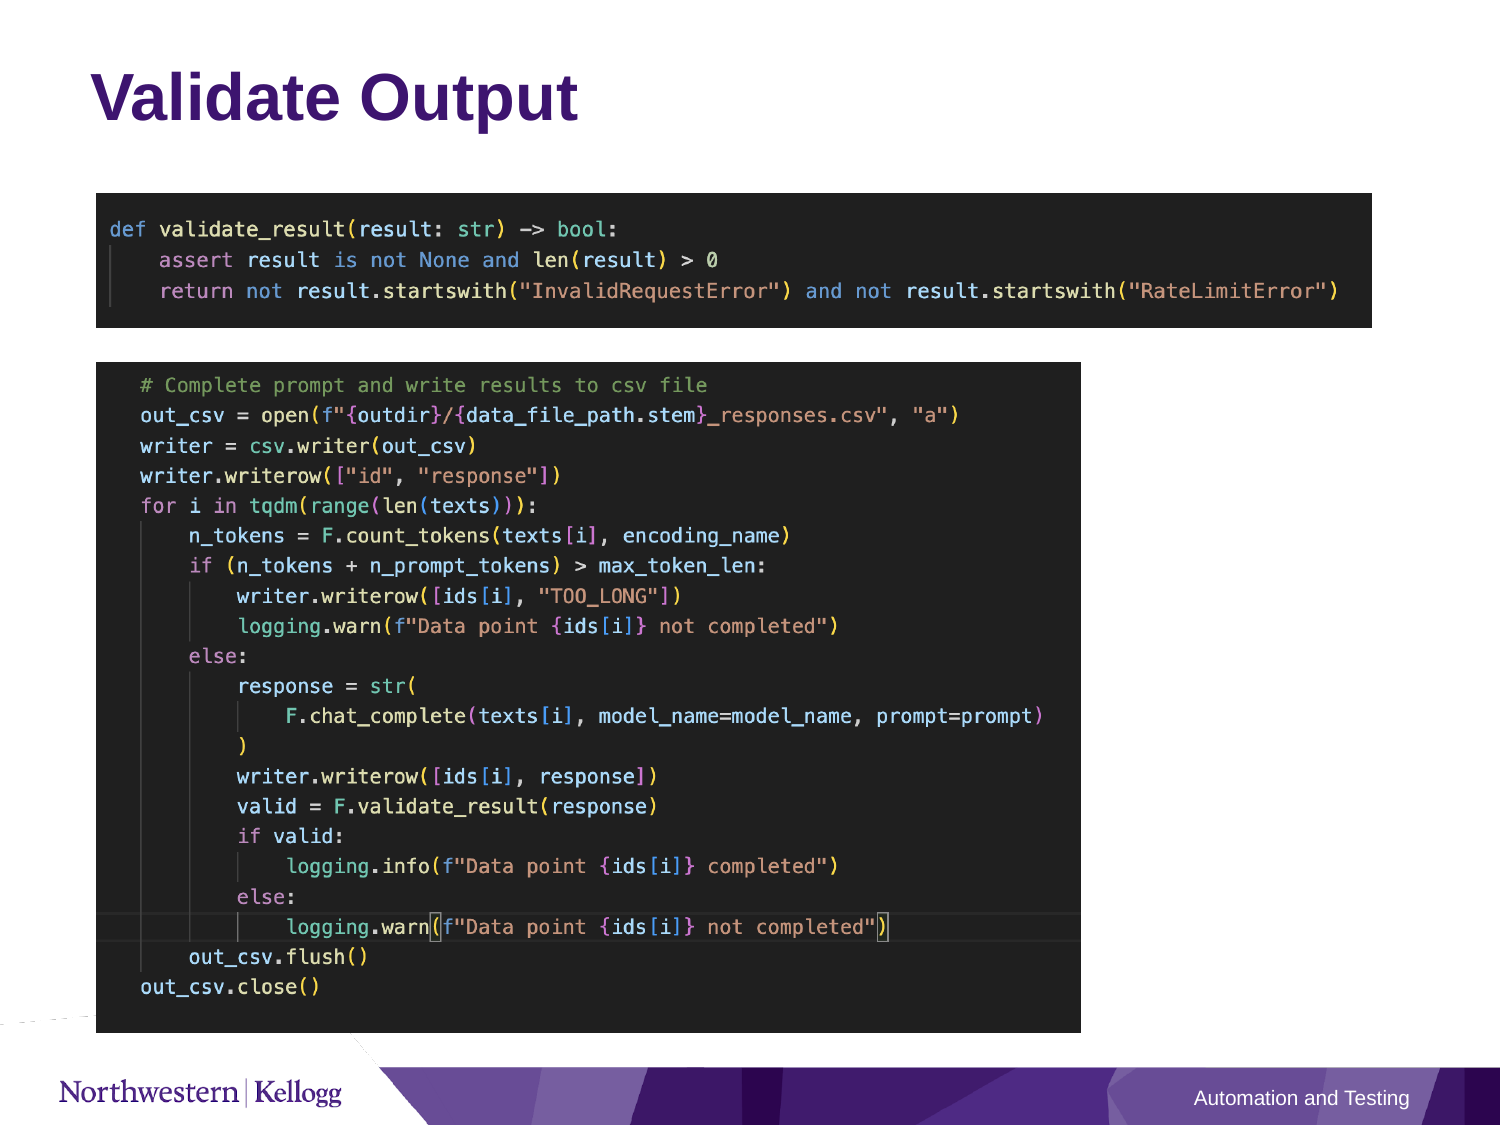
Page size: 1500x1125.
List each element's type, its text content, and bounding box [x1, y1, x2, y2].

picture [0, 0, 1500, 1125]
title Validate Output [75, 0, 1494, 188]
footer Automation and Testing [750, 1067, 1425, 1125]
